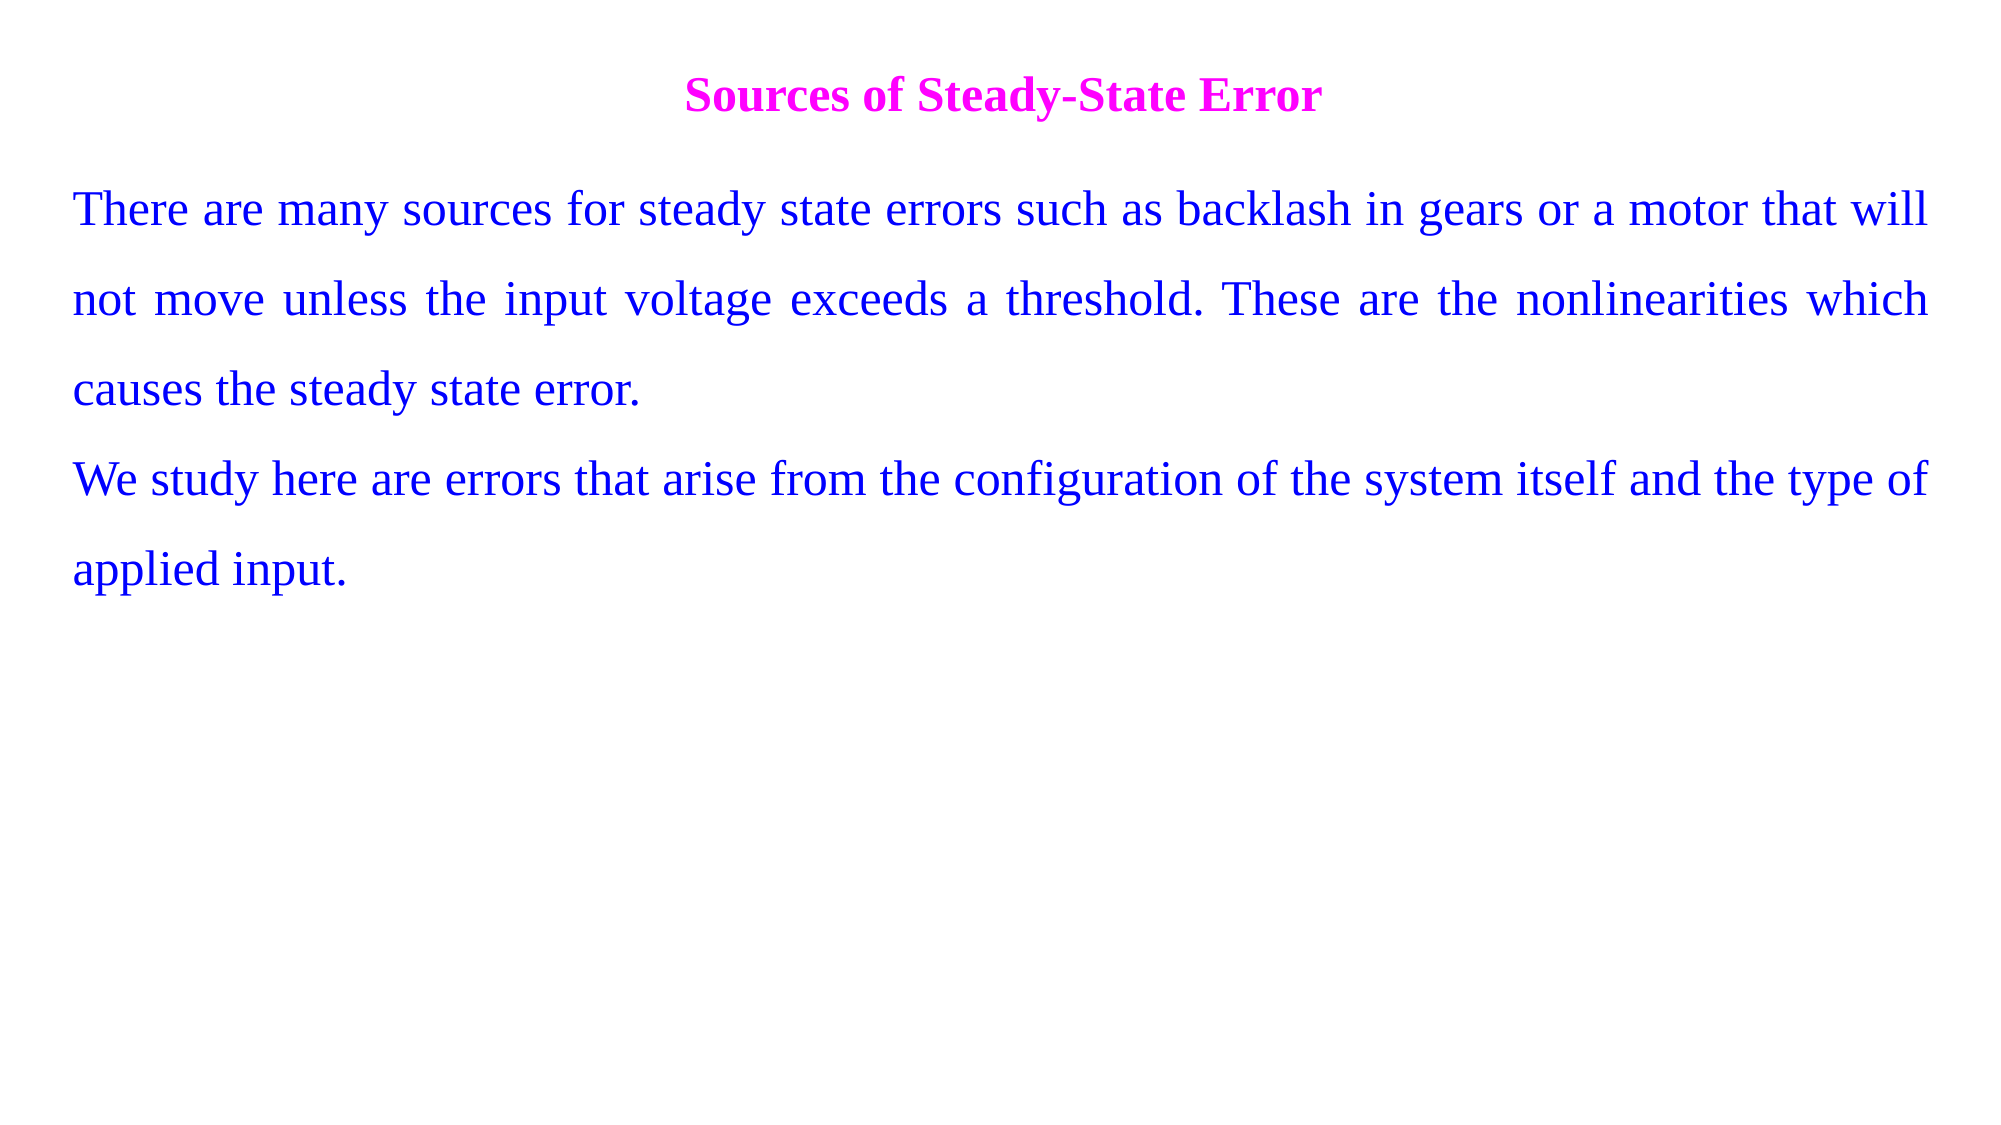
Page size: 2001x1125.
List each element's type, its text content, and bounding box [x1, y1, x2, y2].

text_box Sources of Steady-State Error [89, 53, 1918, 129]
text_box There are many sources for steady state errors such as backlash in gears or a motor that will not move unless the input voltage exceeds a threshold. These are the nonlinearities which causes the steady state error. We study here are errors that arise from the configuration of the system itself and the type of applied input. [57, 138, 1946, 604]
